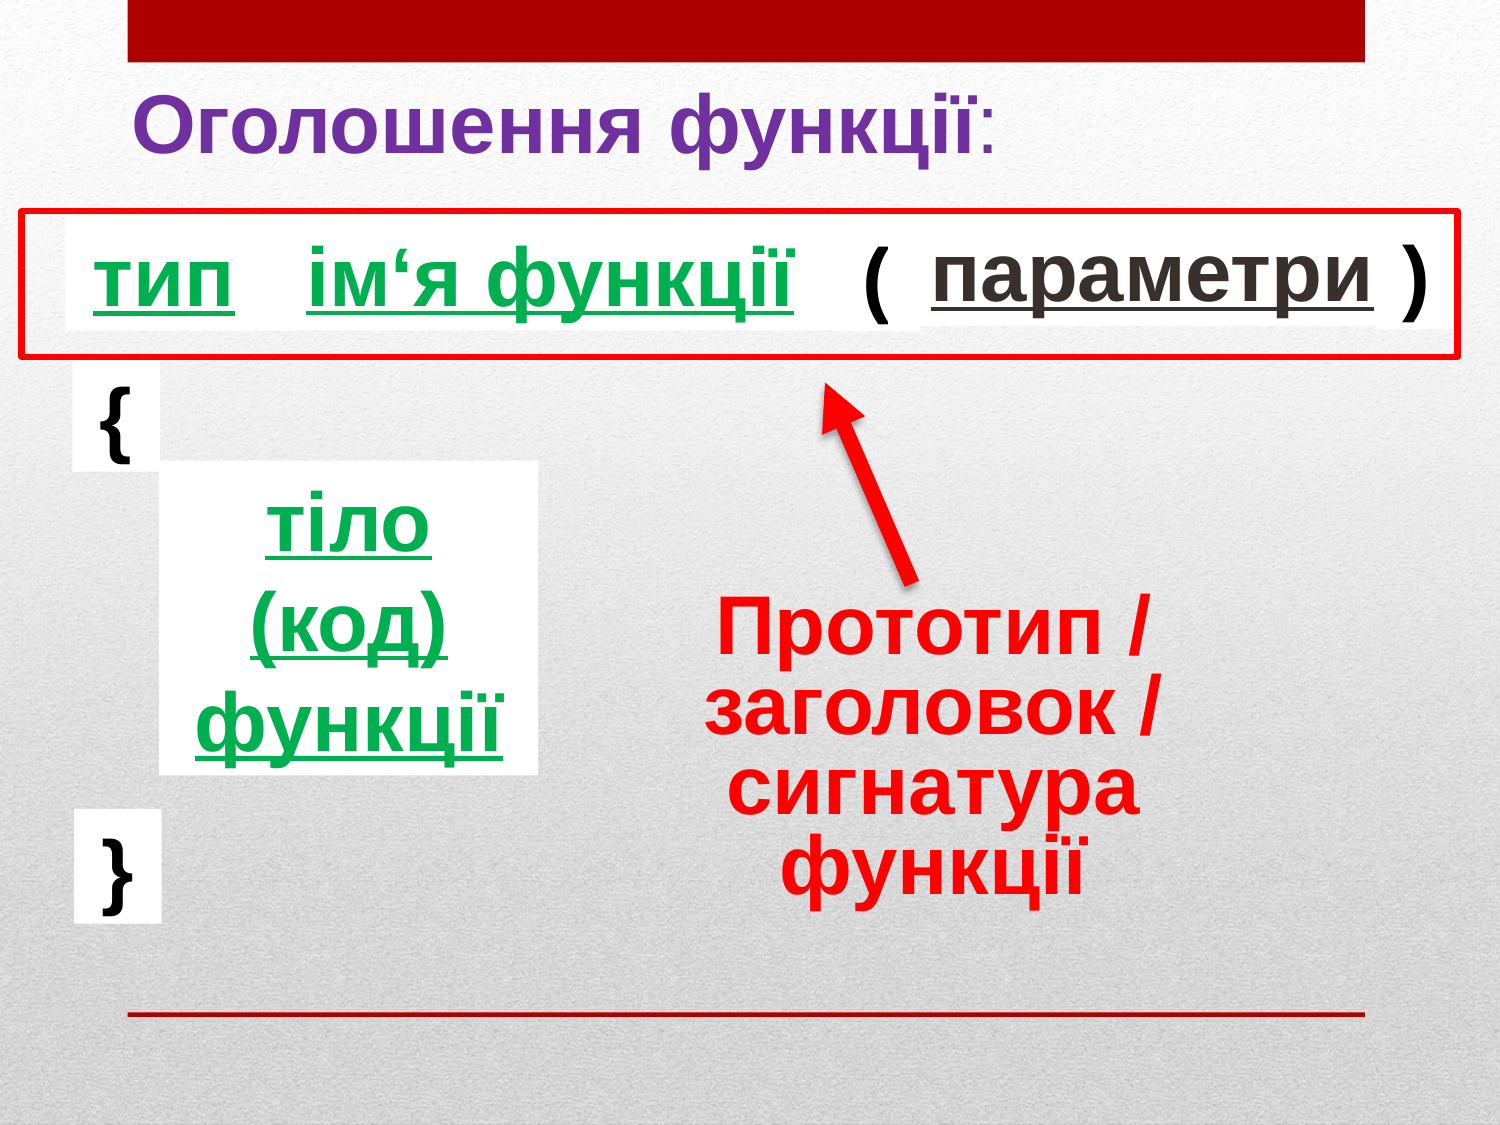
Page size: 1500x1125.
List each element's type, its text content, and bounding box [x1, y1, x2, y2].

text_box Оголошення функції: [116, 62, 1378, 178]
text_box Прототип / заголовок / сигнатура функції [596, 583, 1270, 918]
text_box [20, 209, 1459, 359]
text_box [824, 381, 913, 585]
text_box { [72, 359, 160, 472]
text_box } [74, 808, 162, 924]
text_box тіло (код) функції [159, 460, 539, 776]
